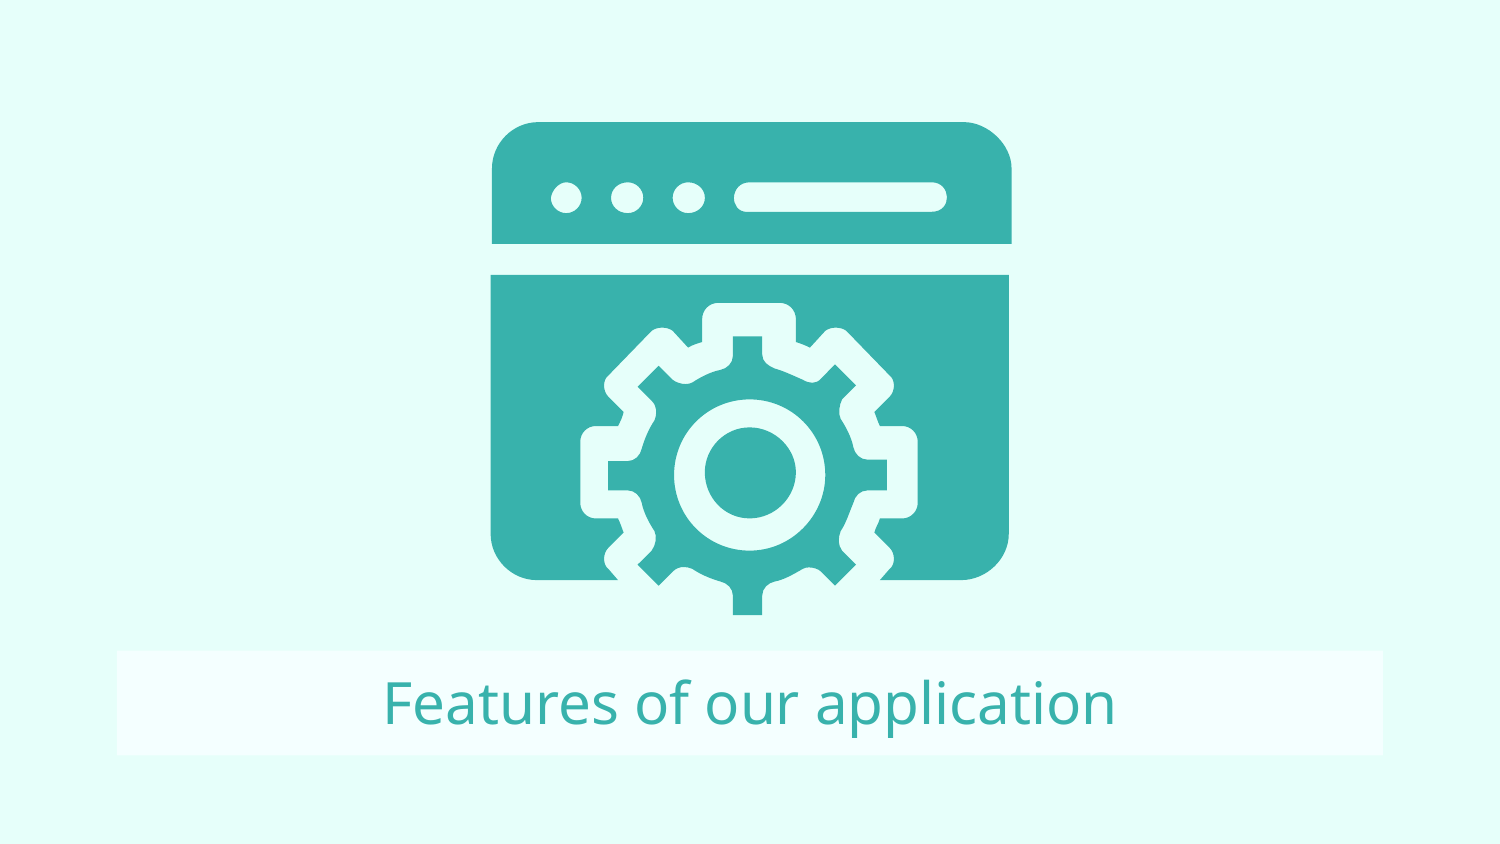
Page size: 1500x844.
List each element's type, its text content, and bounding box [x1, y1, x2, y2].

title Features of our application [116, 650, 1383, 756]
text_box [490, 121, 1012, 616]
